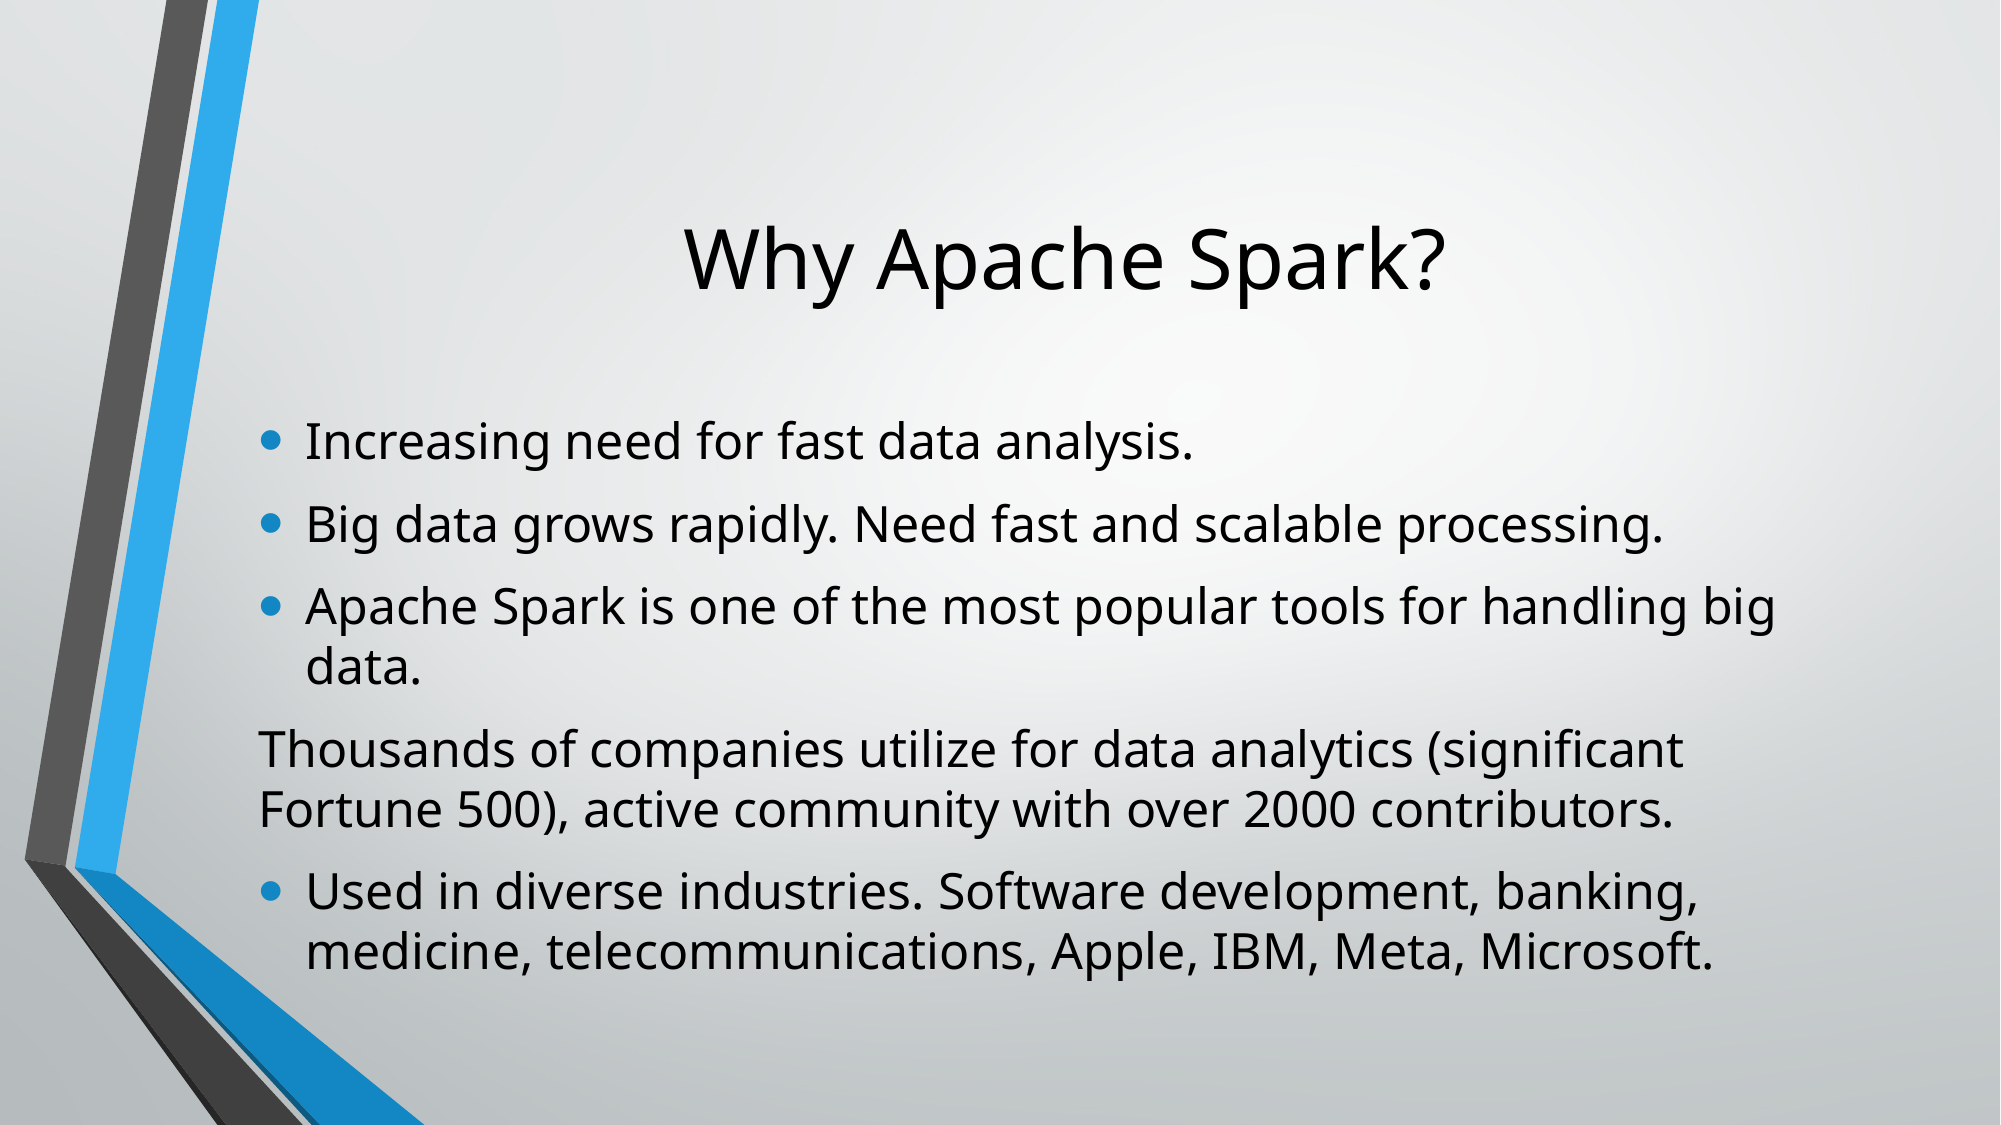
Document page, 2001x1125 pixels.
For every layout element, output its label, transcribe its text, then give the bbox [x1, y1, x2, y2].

list Increasing need for fast data analysis. Big data grows rapidly. Need fast and scalable processing. Apache Spark is one of the most popular tools for handling big data. Thousands of companies utilize for data analytics (significant Fortune 500), active community with over 2000 contributors. Used in diverse industries. Software development, banking, medicine, telecommunications, Apple, IBM, Meta, Microsoft. [243, 437, 1887, 1035]
title Why Apache Spark? [243, 112, 1887, 400]
